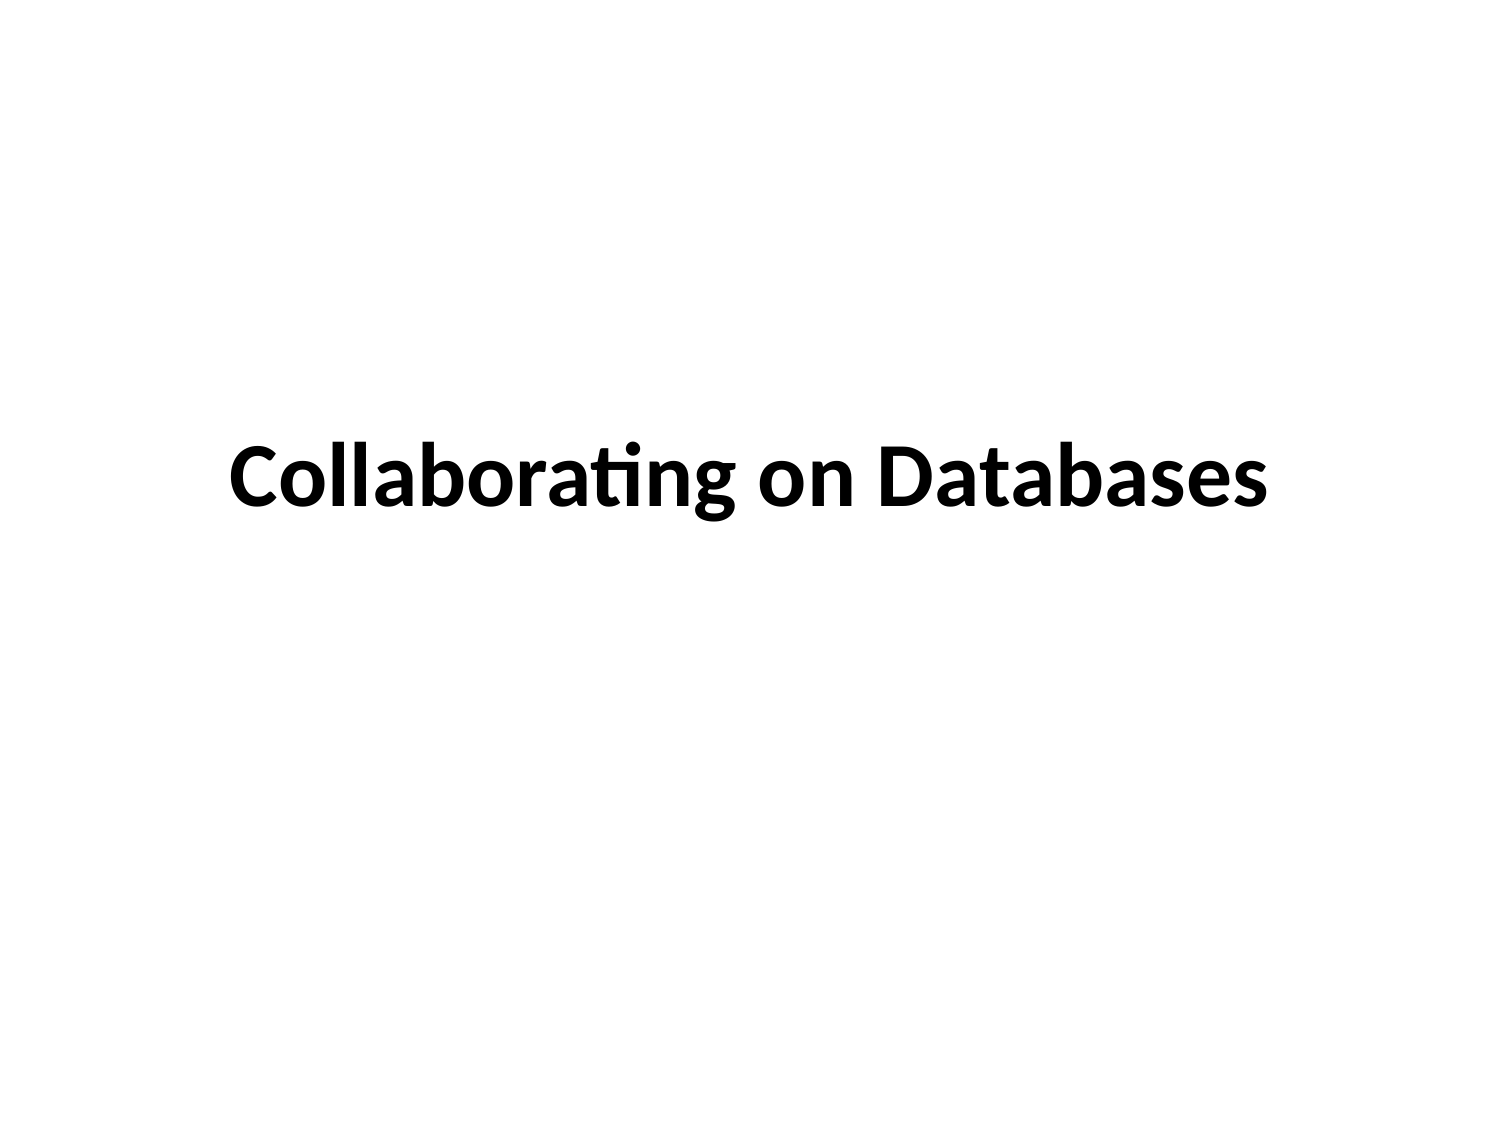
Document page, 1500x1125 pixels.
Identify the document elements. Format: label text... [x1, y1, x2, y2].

title Collaborating on Databases [112, 349, 1388, 591]
